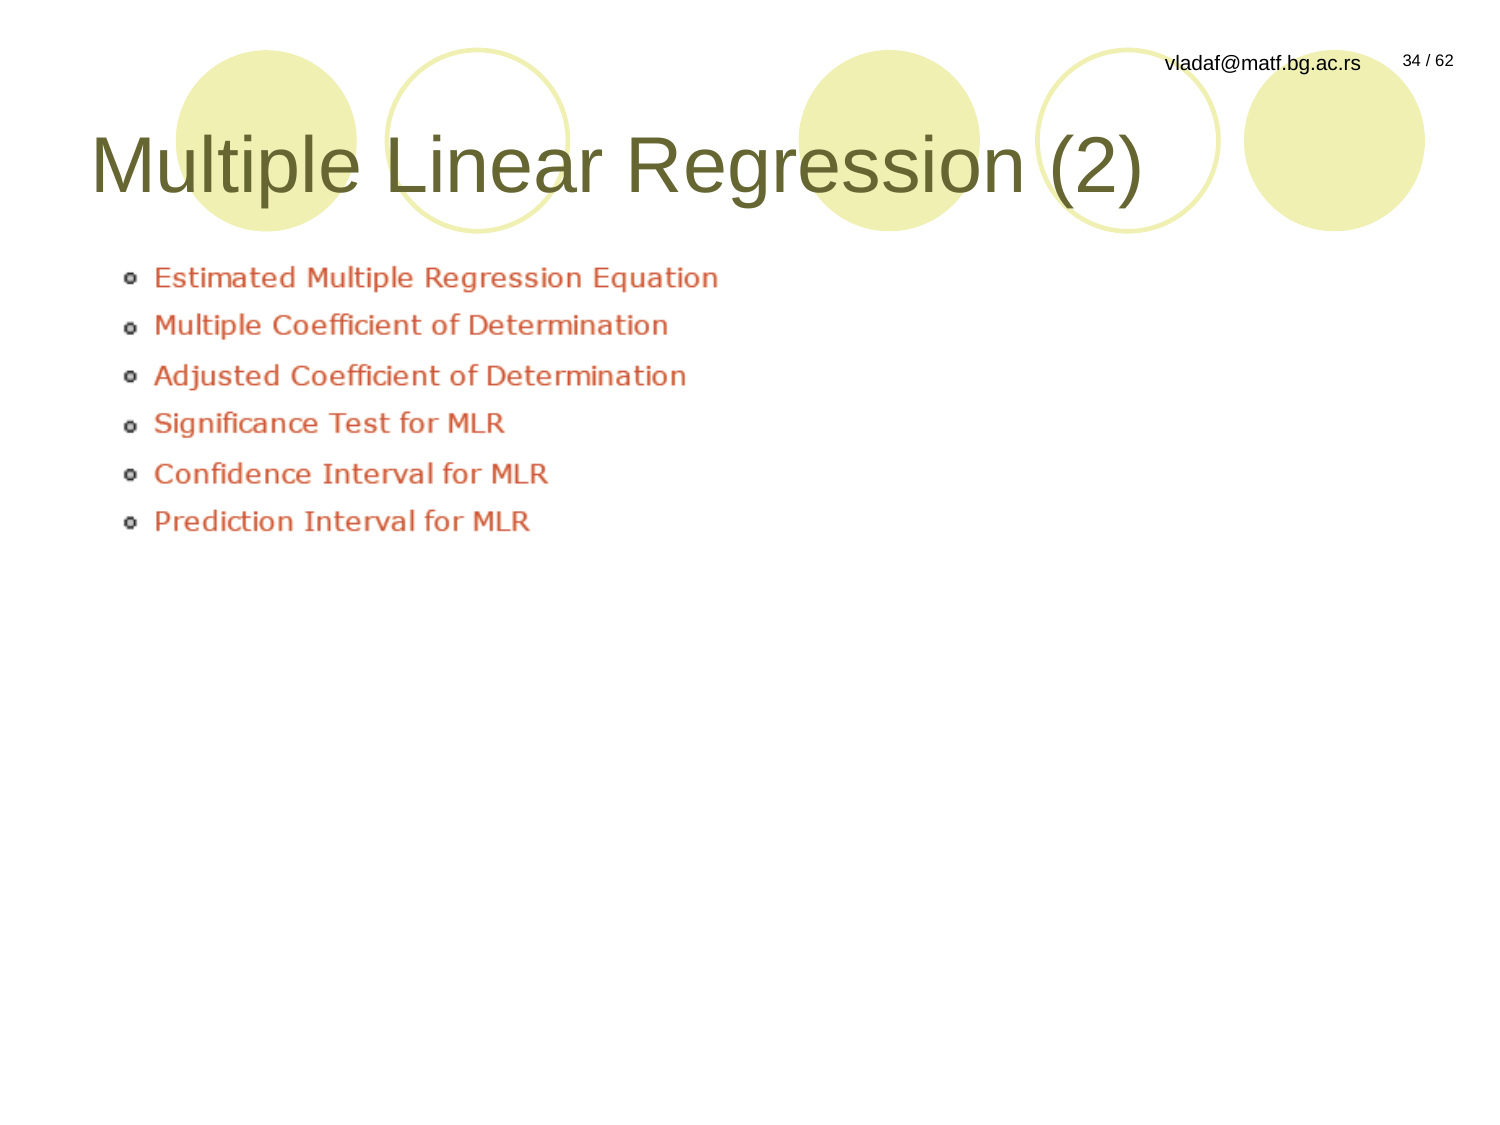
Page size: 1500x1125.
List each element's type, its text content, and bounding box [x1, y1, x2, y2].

picture [81, 250, 1392, 546]
title Multiple Linear Regression (2) [75, 90, 1500, 233]
